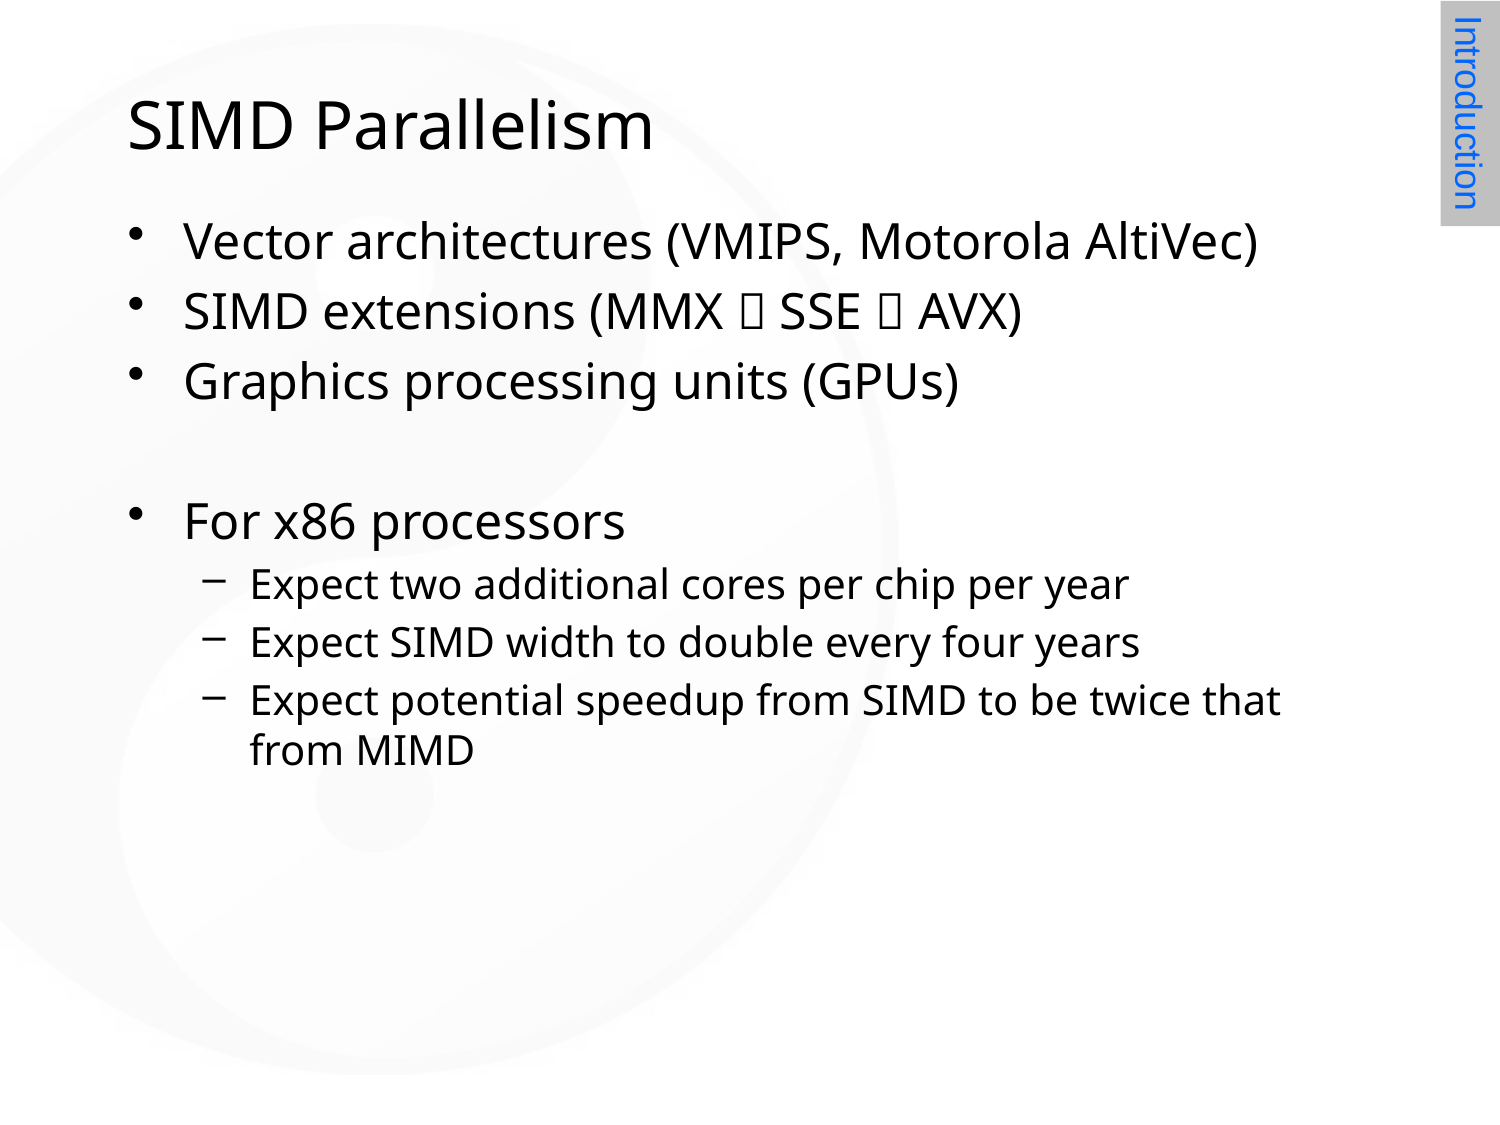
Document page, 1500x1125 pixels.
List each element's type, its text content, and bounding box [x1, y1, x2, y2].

list Vector architectures (VMIPS, Motorola AltiVec) SIMD extensions (MMX  SSE  AVX) Graphics processing units (GPUs) For x86 processors Expect two additional cores per chip per year Expect SIMD width to double every four years Expect potential speedup from SIMD to be twice that from MIMD [112, 201, 1388, 1038]
text_box Introduction [1440, 0, 1500, 227]
title SIMD Parallelism [112, 60, 1388, 186]
